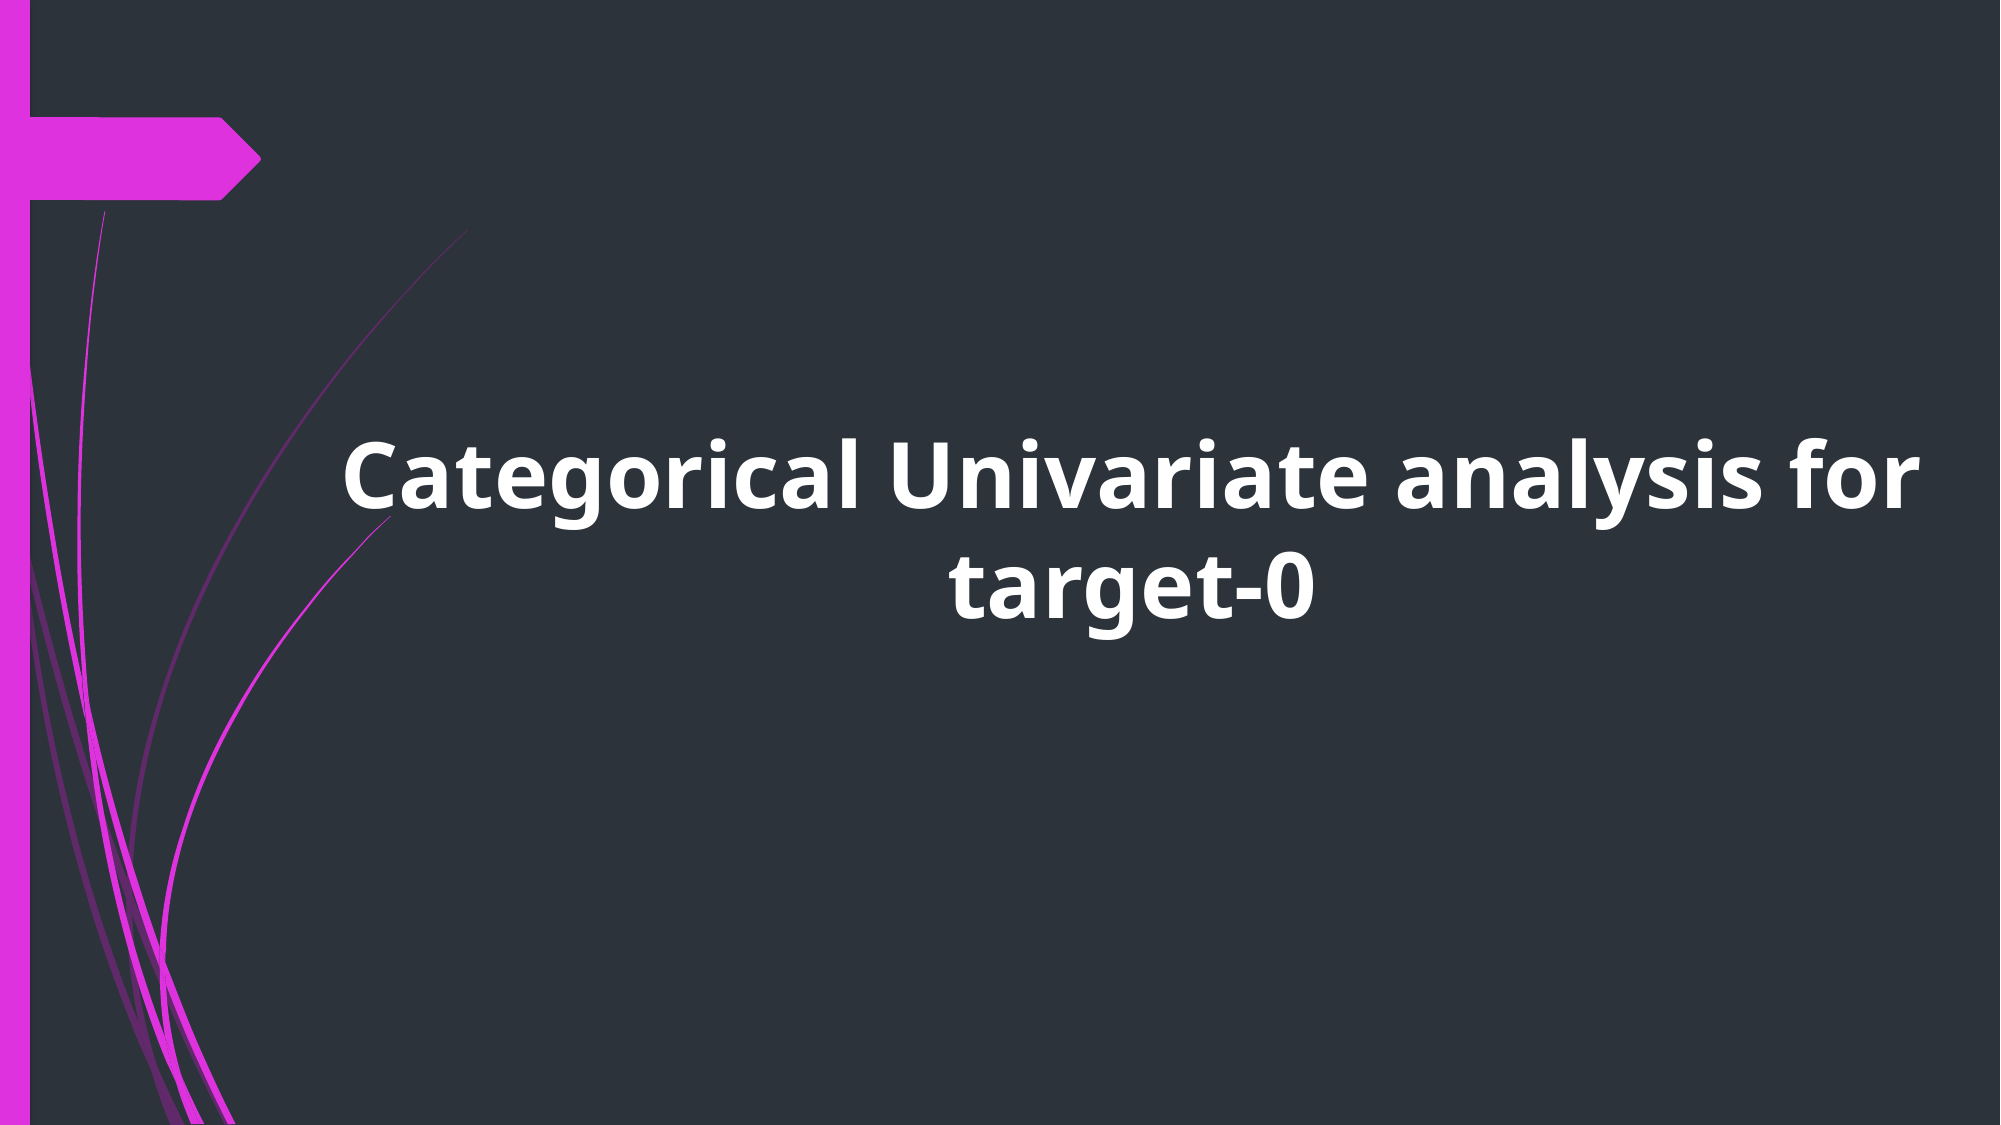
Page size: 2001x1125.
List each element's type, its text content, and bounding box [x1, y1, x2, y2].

title Categorical Univariate analysis for target-0 [310, 408, 1954, 1057]
